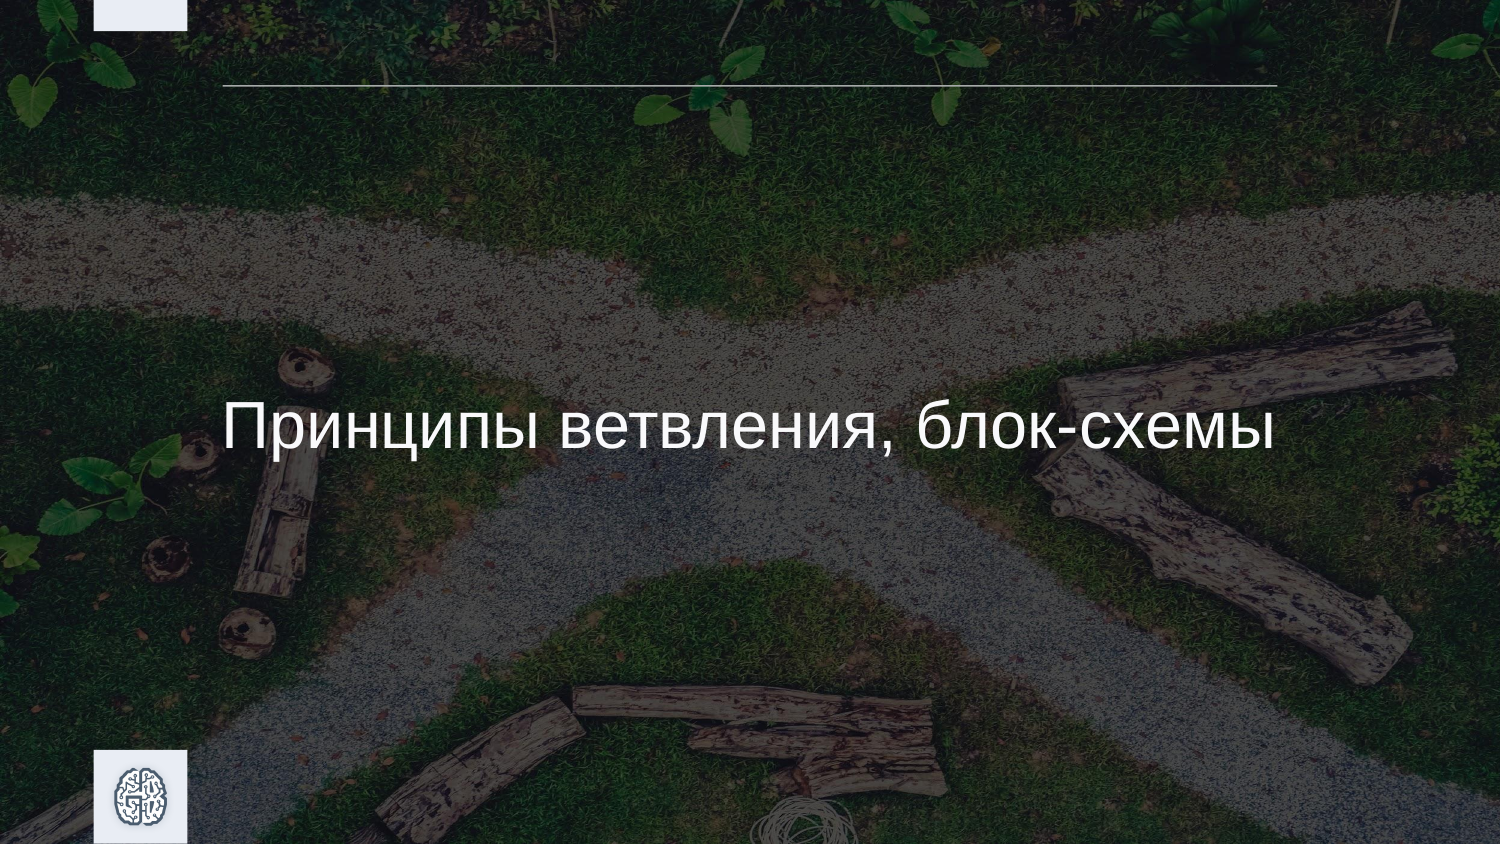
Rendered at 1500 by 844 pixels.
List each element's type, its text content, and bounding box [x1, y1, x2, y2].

picture [0, 0, 1500, 844]
text_box Принципы ветвления, блок-схемы [187, 93, 1312, 750]
picture [106, 760, 175, 834]
